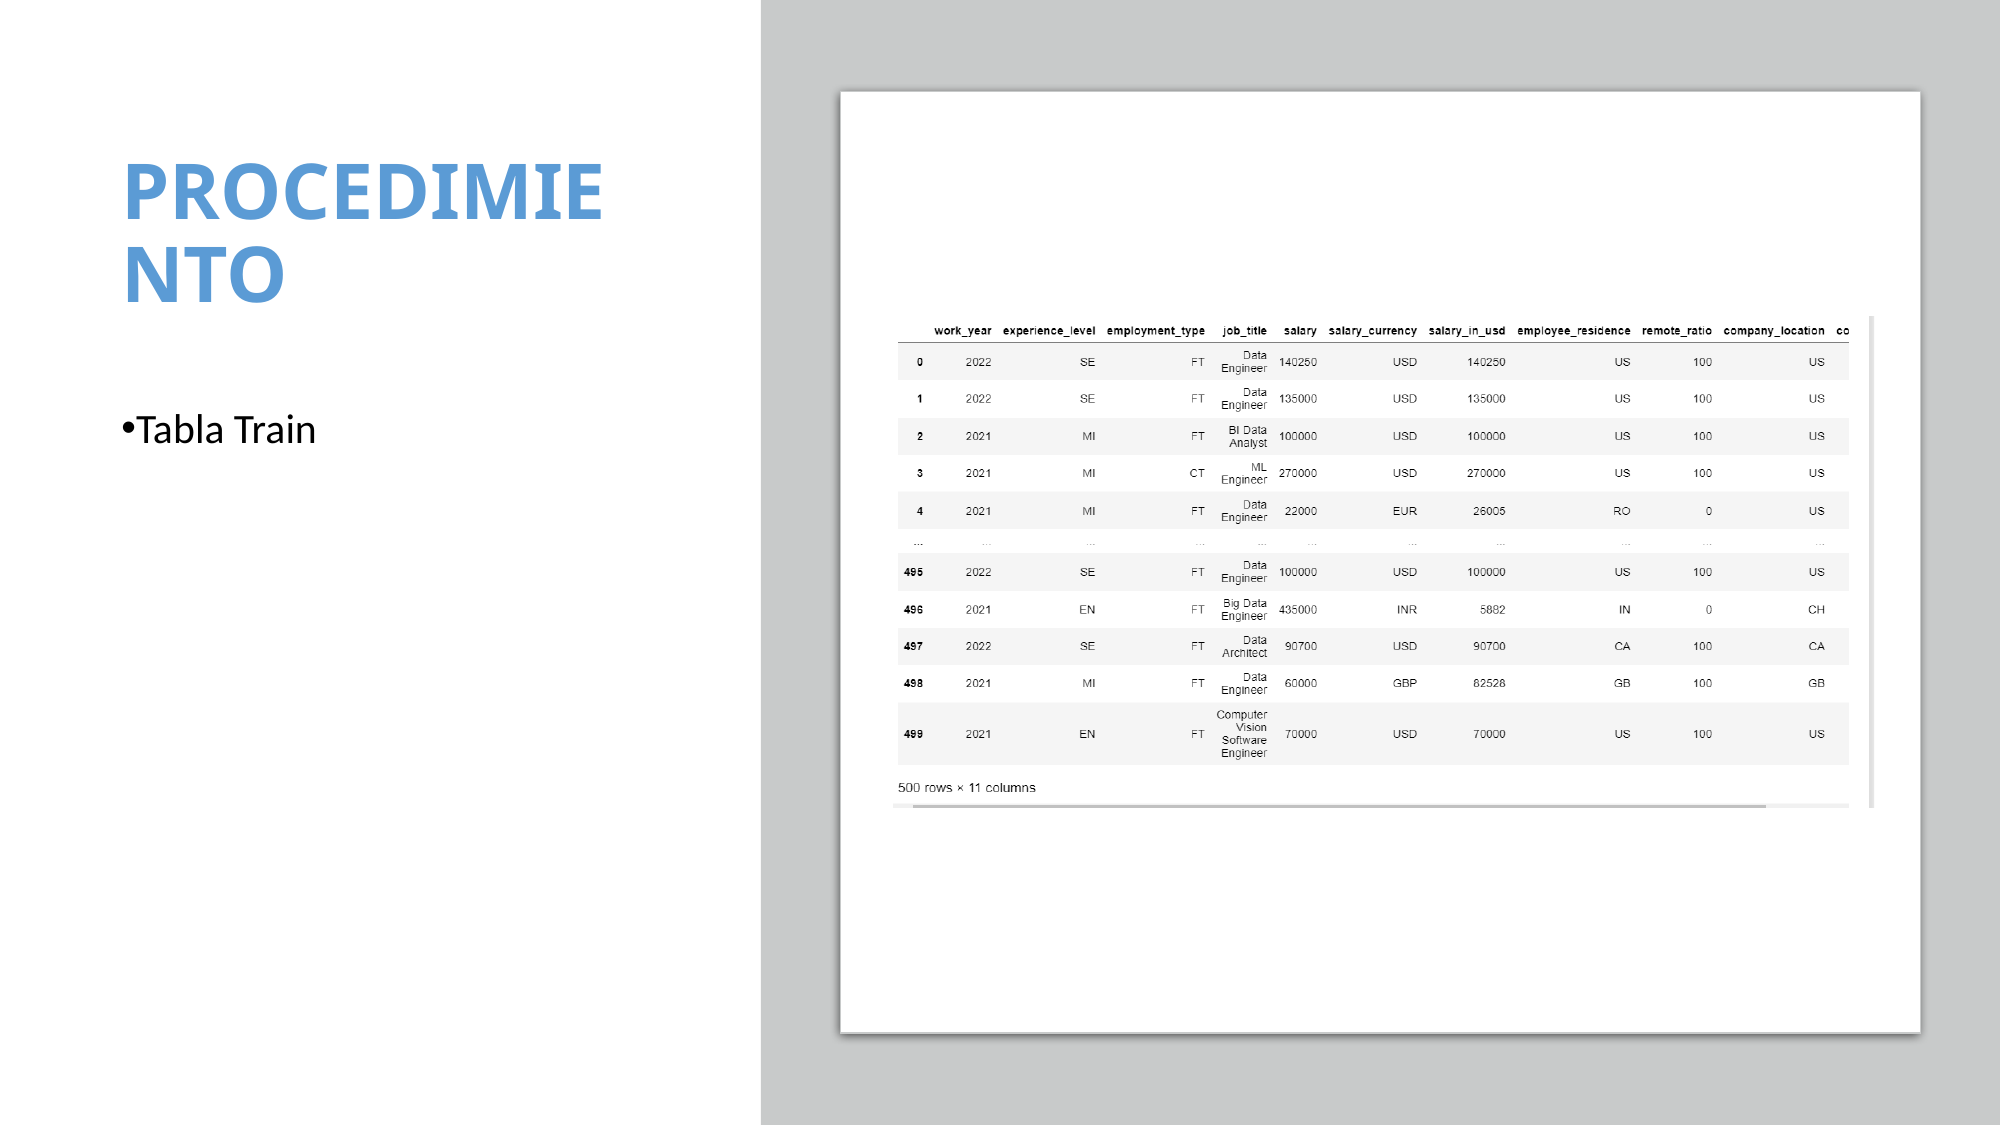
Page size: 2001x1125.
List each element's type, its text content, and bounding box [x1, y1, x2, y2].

title PROCEDIMIENTO [106, 103, 682, 370]
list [886, 316, 1875, 808]
text_box [839, 90, 1922, 1034]
text_box Tabla Train [106, 399, 682, 1021]
text_box [760, 0, 2000, 1125]
